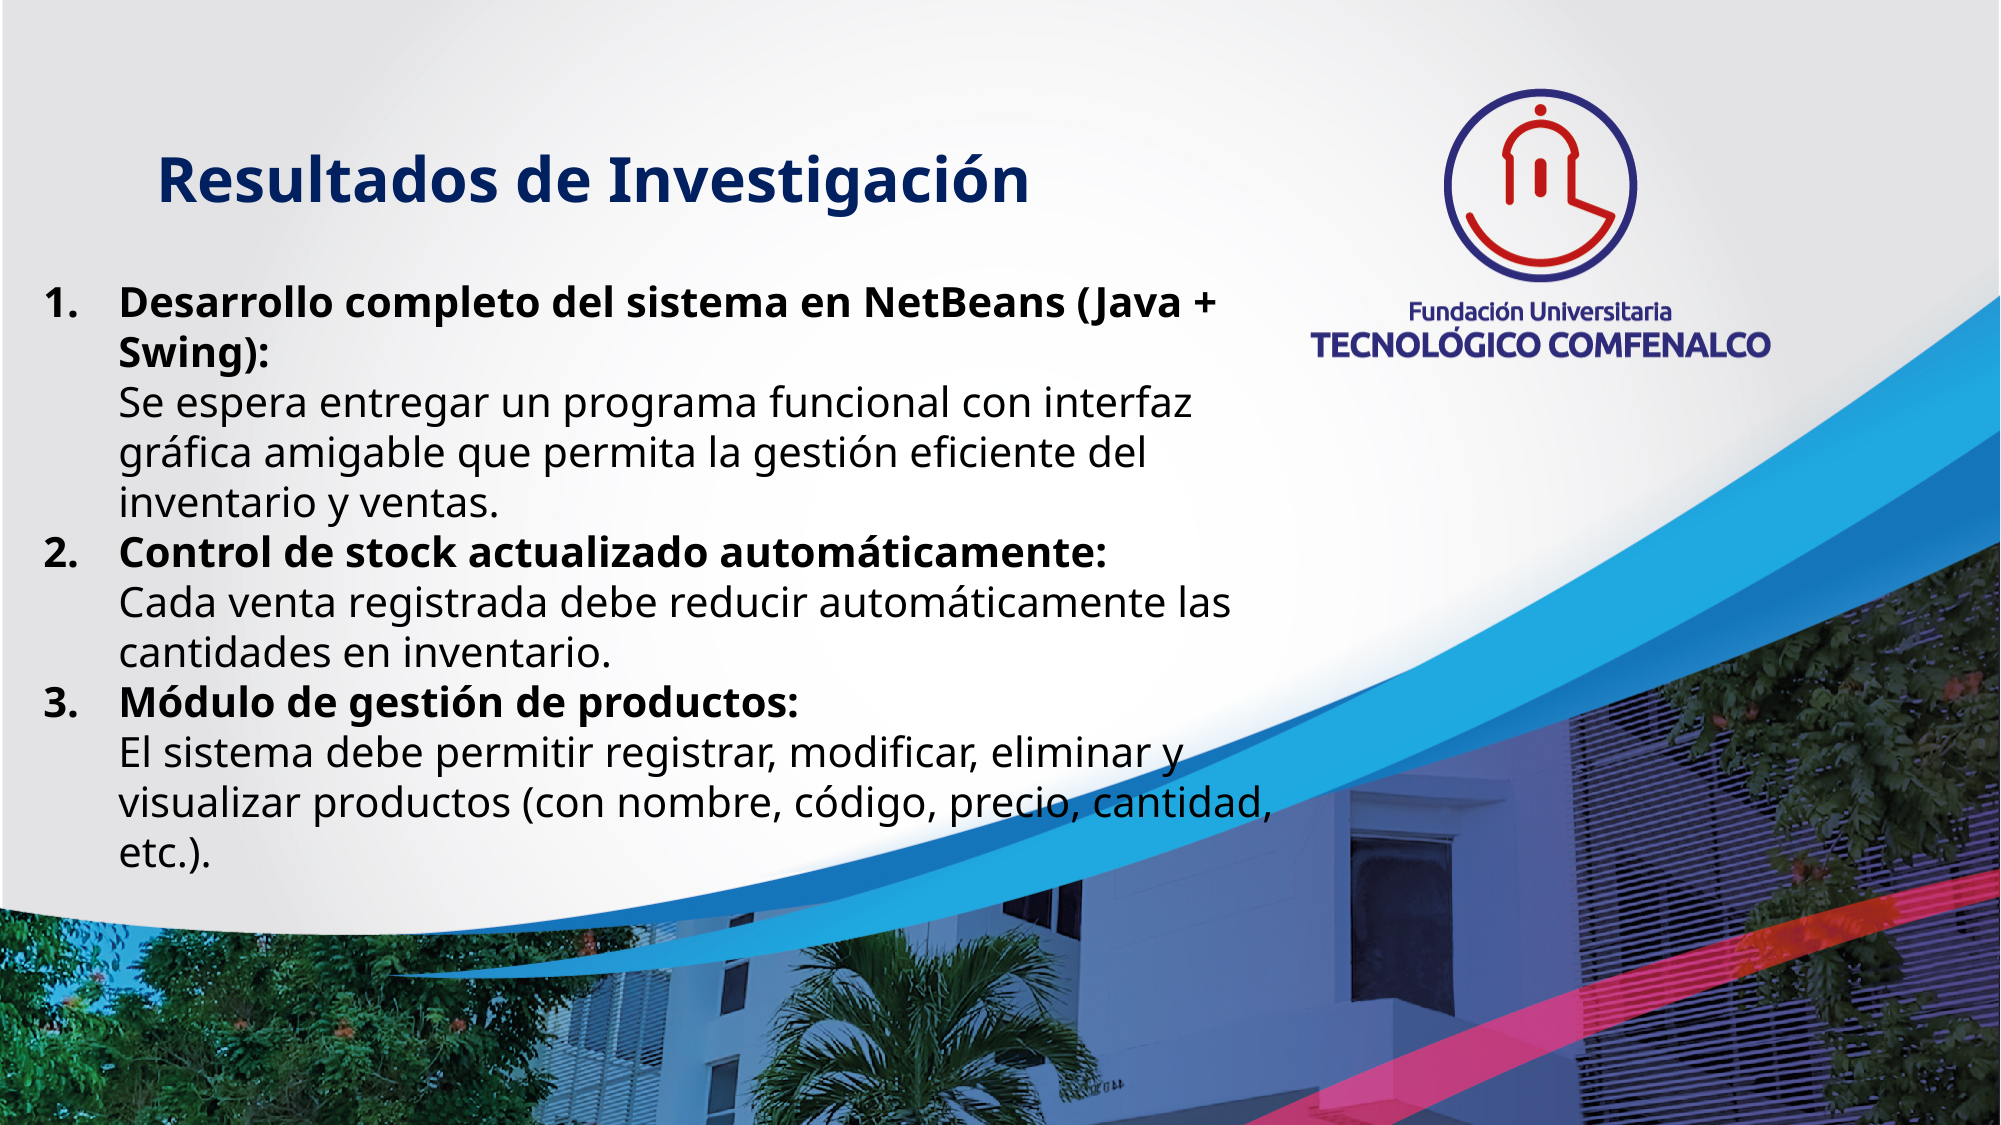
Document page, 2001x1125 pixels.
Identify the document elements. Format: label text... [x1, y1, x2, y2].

title Resultados de Investigación [141, 84, 1253, 224]
text_box Desarrollo completo del sistema en NetBeans (Java + Swing): Se espera entregar un programa funcional con interfaz gráfica amigable que permita la gestión eficiente del inventario y ventas. Control de stock actualizado automáticamente: Cada venta registrada debe reducir automáticamente las cantidades en inventario. Módulo de gestión de productos: El sistema debe permitir registrar, modificar, eliminar y visualizar productos (con nombre, código, precio, cantidad, etc.). [28, 267, 1307, 883]
picture [0, 0, 2001, 1125]
